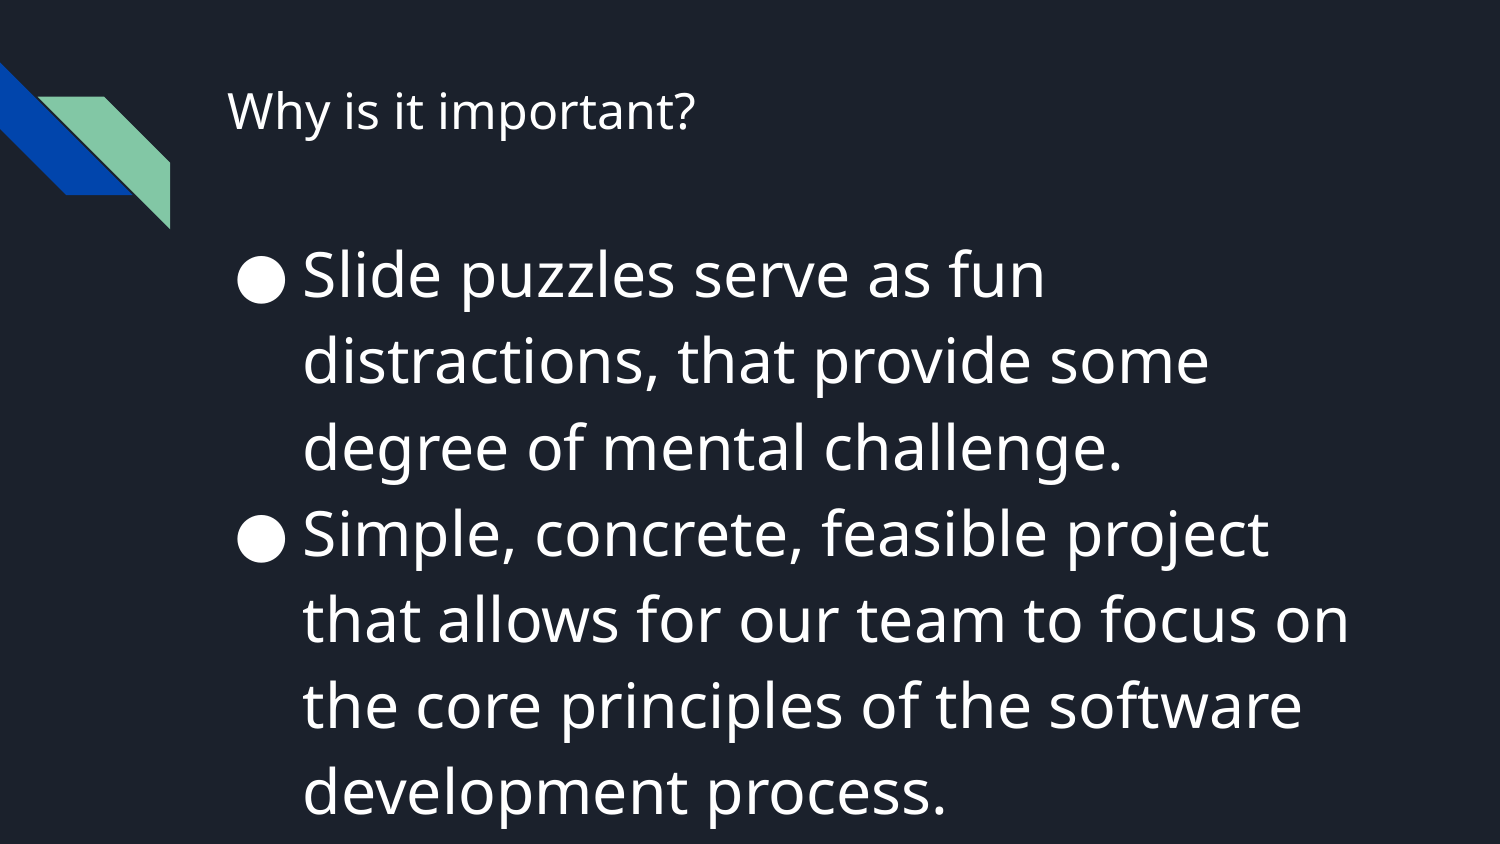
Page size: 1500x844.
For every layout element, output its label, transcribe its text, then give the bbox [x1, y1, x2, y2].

list Slide puzzles serve as fun distractions, that provide some degree of mental challenge. Simple, concrete, feasible project that allows for our team to focus on the core principles of the software development process. [212, 208, 1368, 787]
title Why is it important? [212, 64, 1368, 208]
